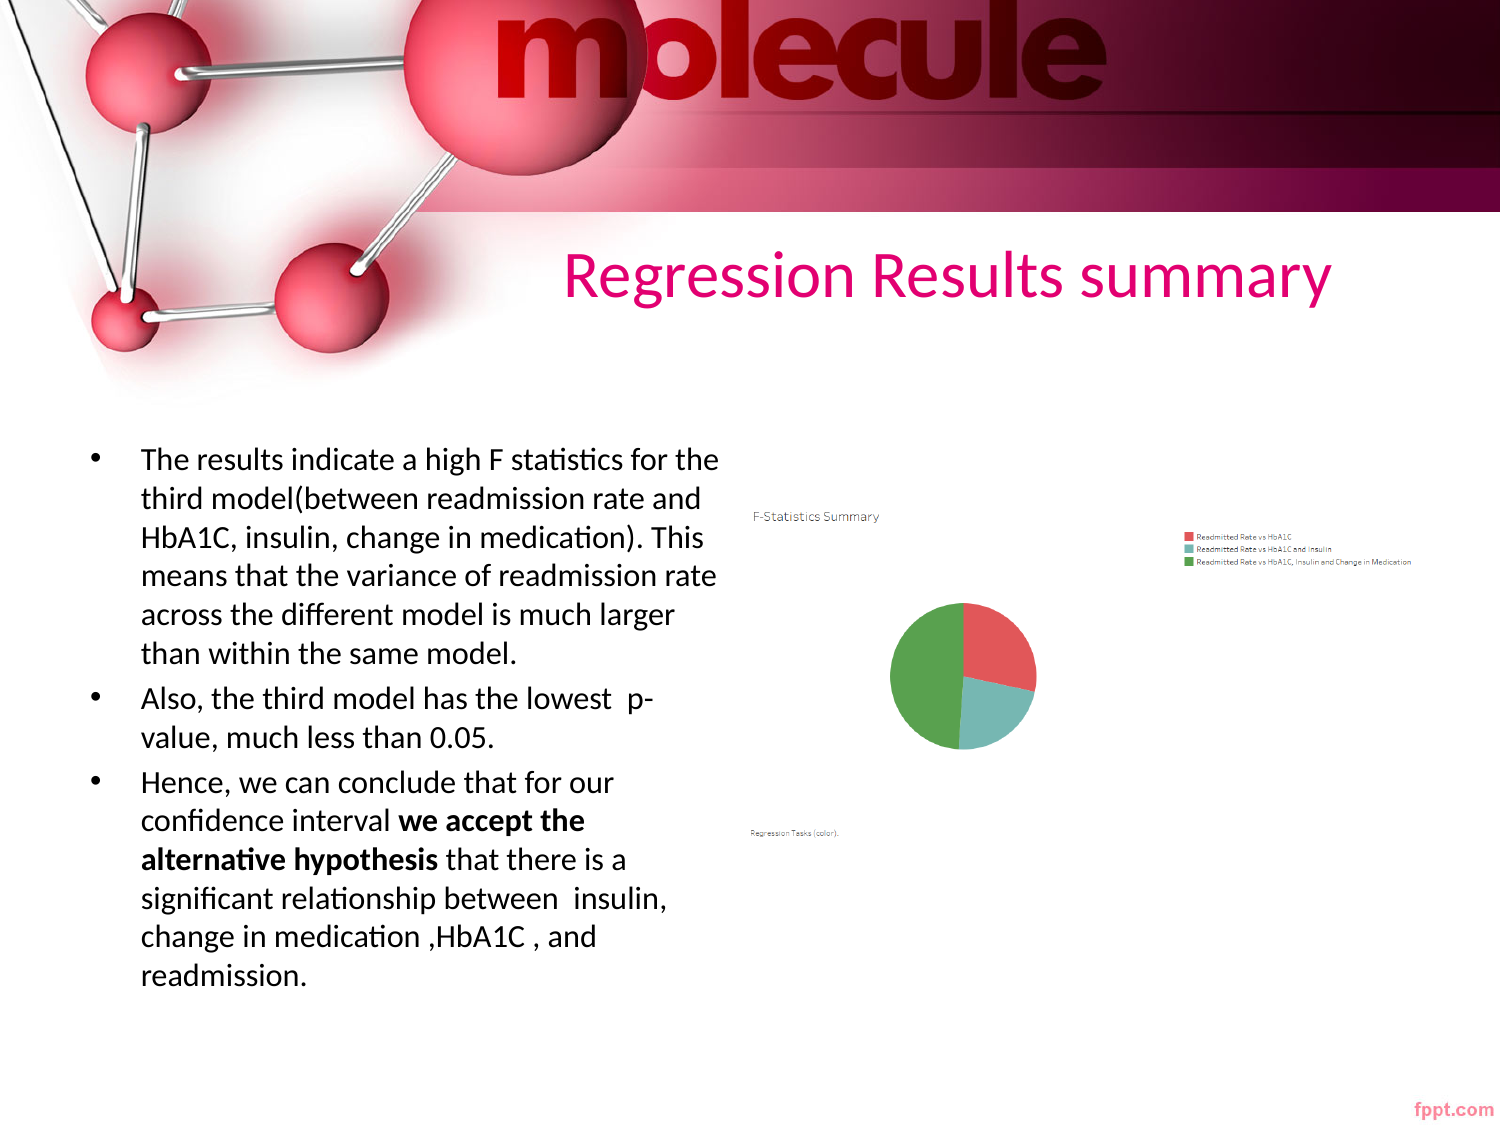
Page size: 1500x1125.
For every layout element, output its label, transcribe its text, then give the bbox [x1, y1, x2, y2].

list The results indicate a high F statistics for the third model(between readmission rate and HbA1C, insulin, change in medication). This means that the variance of readmission rate across the different model is much larger than within the same model. Also, the third model has the lowest p-value, much less than 0.05. Hence, we can conclude that for our confidence interval we accept the alternative hypothesis that there is a significant relationship between insulin, change in medication ,HbA1C , and readmission. [75, 262, 738, 1005]
picture [0, 0, 1500, 1125]
title Regression Results summary [248, 136, 1500, 325]
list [749, 502, 1413, 838]
